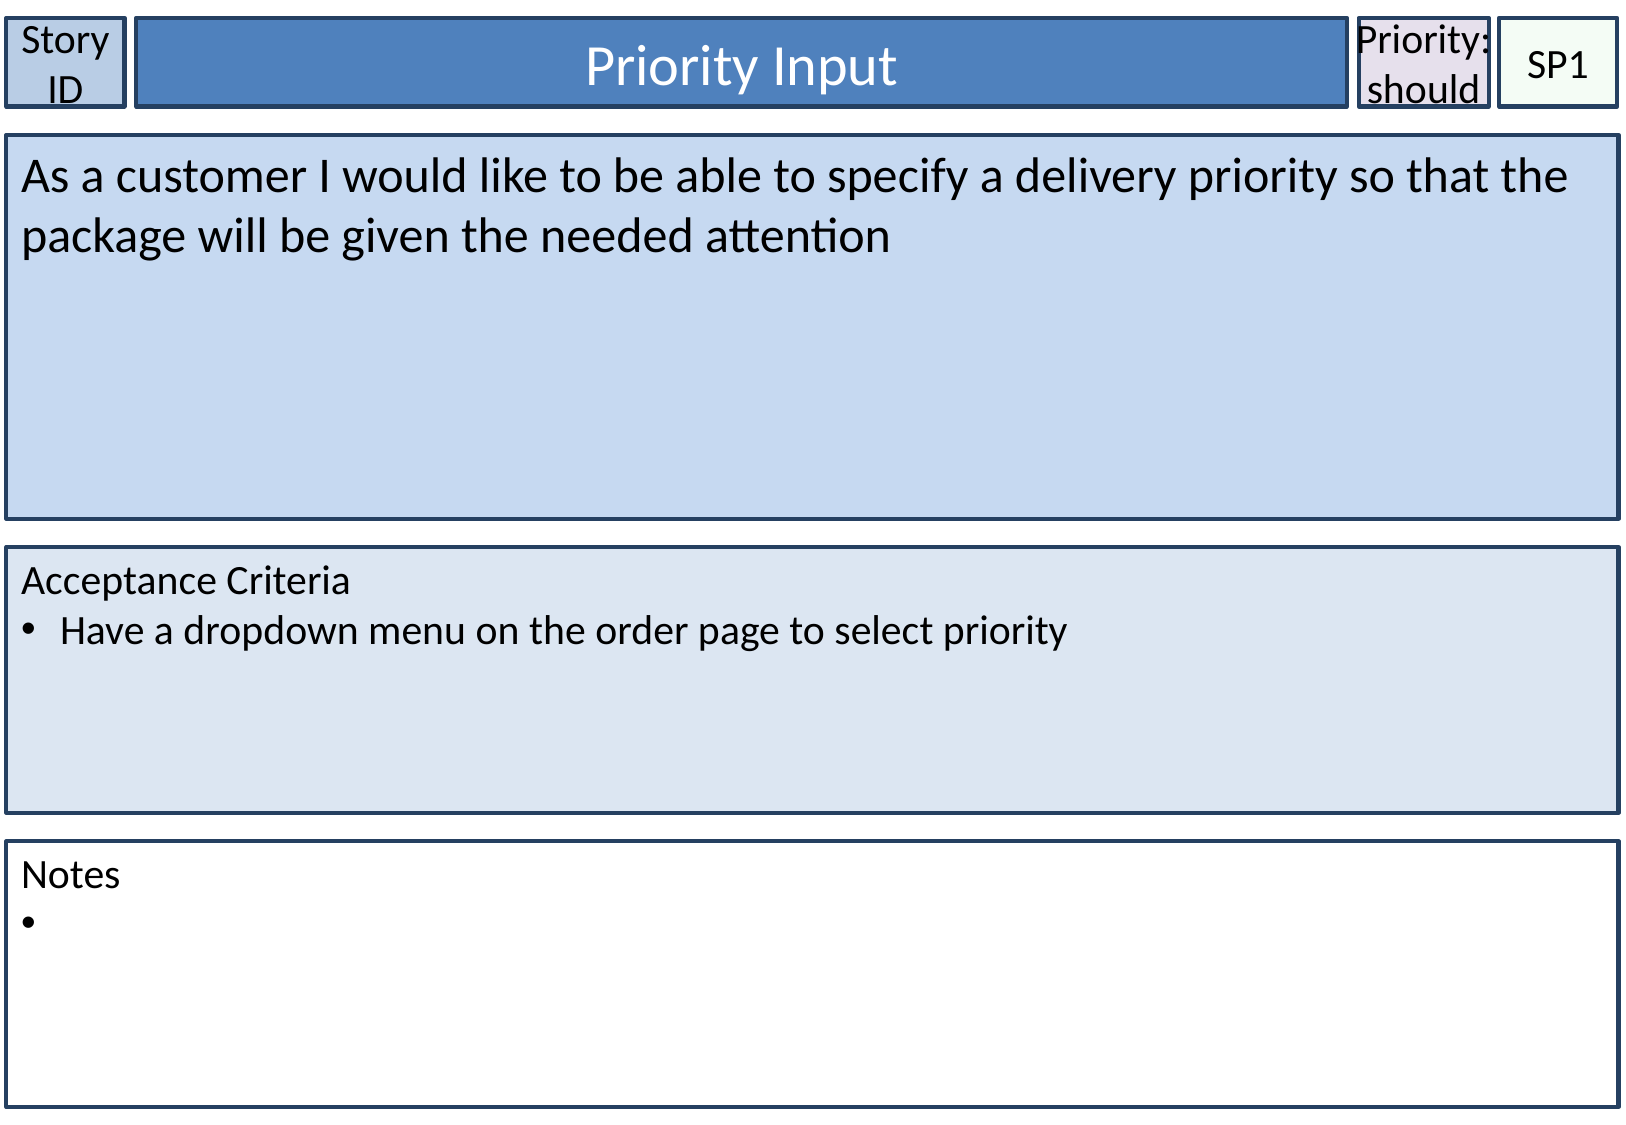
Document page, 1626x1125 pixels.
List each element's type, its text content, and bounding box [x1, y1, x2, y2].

text_box Story ID [4, 16, 127, 109]
text_box SP1 [1497, 16, 1619, 109]
text_box Acceptance Criteria Have a dropdown menu on the order page to select priority [4, 545, 1621, 815]
text_box Priority: should [1357, 16, 1491, 109]
text_box Priority Input [134, 16, 1349, 109]
text_box Notes [4, 839, 1621, 1109]
text_box As a customer I would like to be able to specify a delivery priority so that the package will be given the needed attention [4, 133, 1621, 521]
